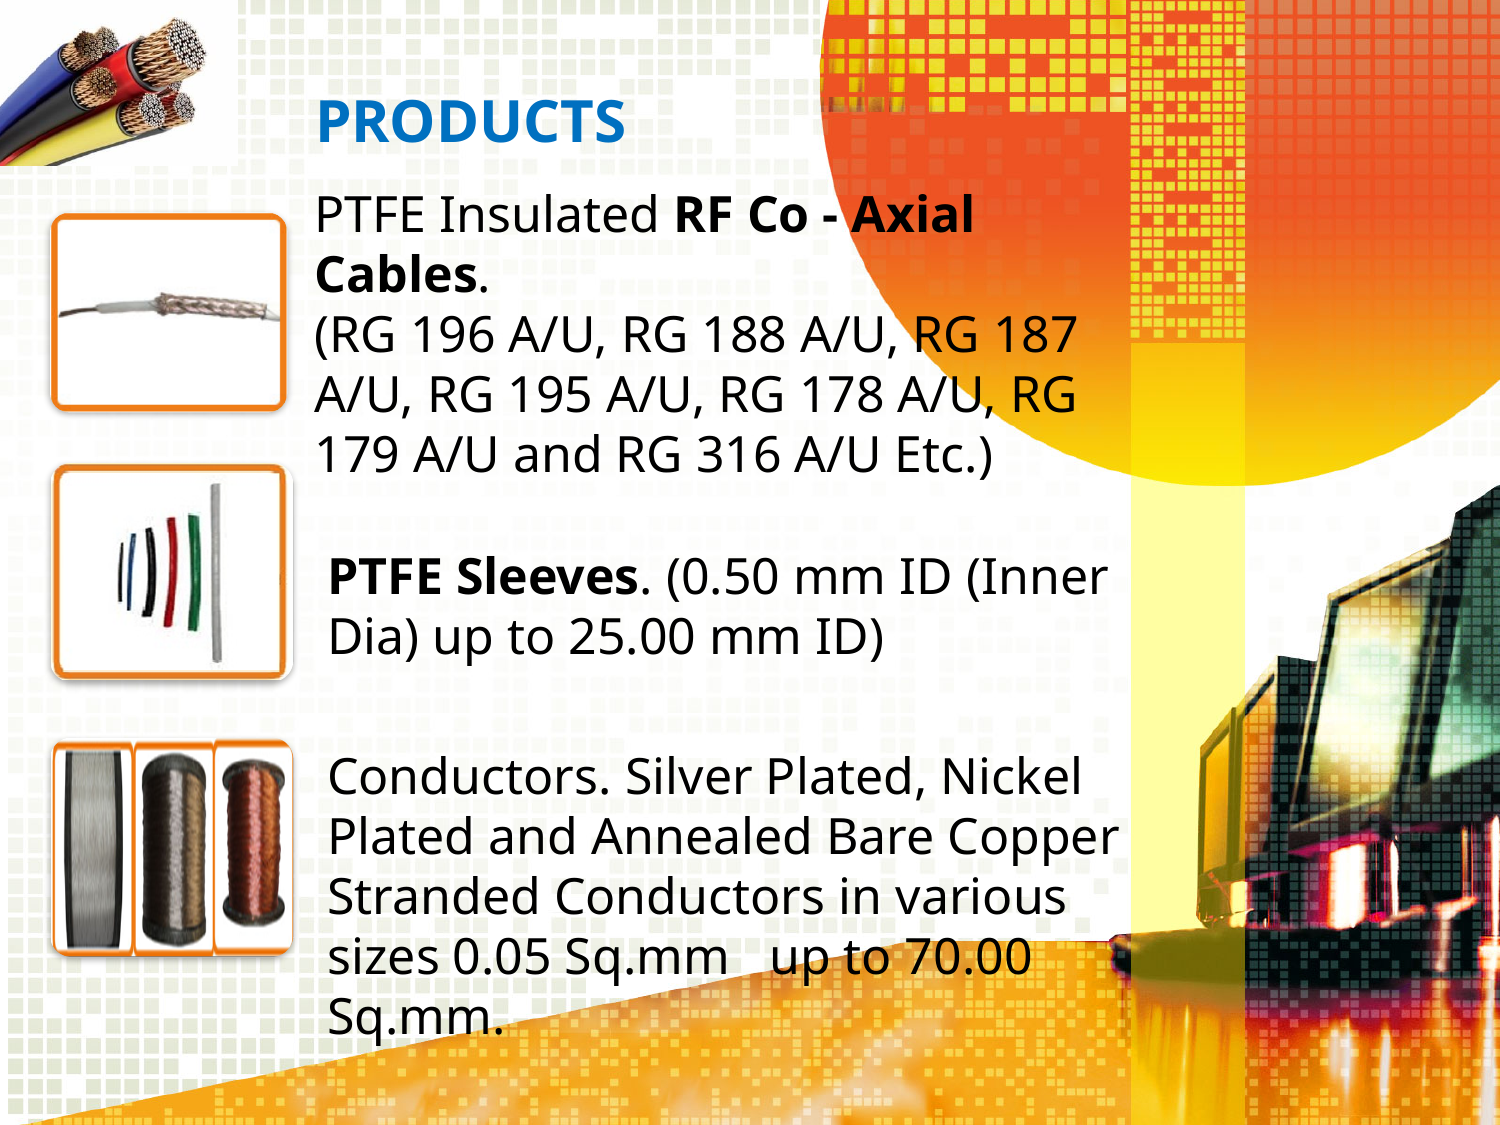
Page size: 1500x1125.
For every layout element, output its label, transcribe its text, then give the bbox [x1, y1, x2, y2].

text_box [49, 737, 294, 957]
text_box [49, 212, 288, 413]
text_box PTFE Sleeves. (0.50 mm ID (Inner Dia) up to 25.00 mm ID) [312, 537, 1175, 673]
title PRODUCTS [299, 62, 701, 176]
text_box [49, 462, 294, 683]
text_box PTFE Insulated RF Co - Axial Cables. (RG 196 A/U, RG 188 A/U, RG 187 A/U, RG 195 A/U, RG 178 A/U, RG 179 A/U and RG 316 A/U Etc.) [300, 174, 1163, 490]
picture [0, 0, 1500, 1125]
text_box Conductors. Silver Plated, Nickel Plated and Annealed Bare Copper Stranded Conductors in various sizes 0.05 Sq.mm up to 70.00 Sq.mm. [312, 737, 1138, 1053]
